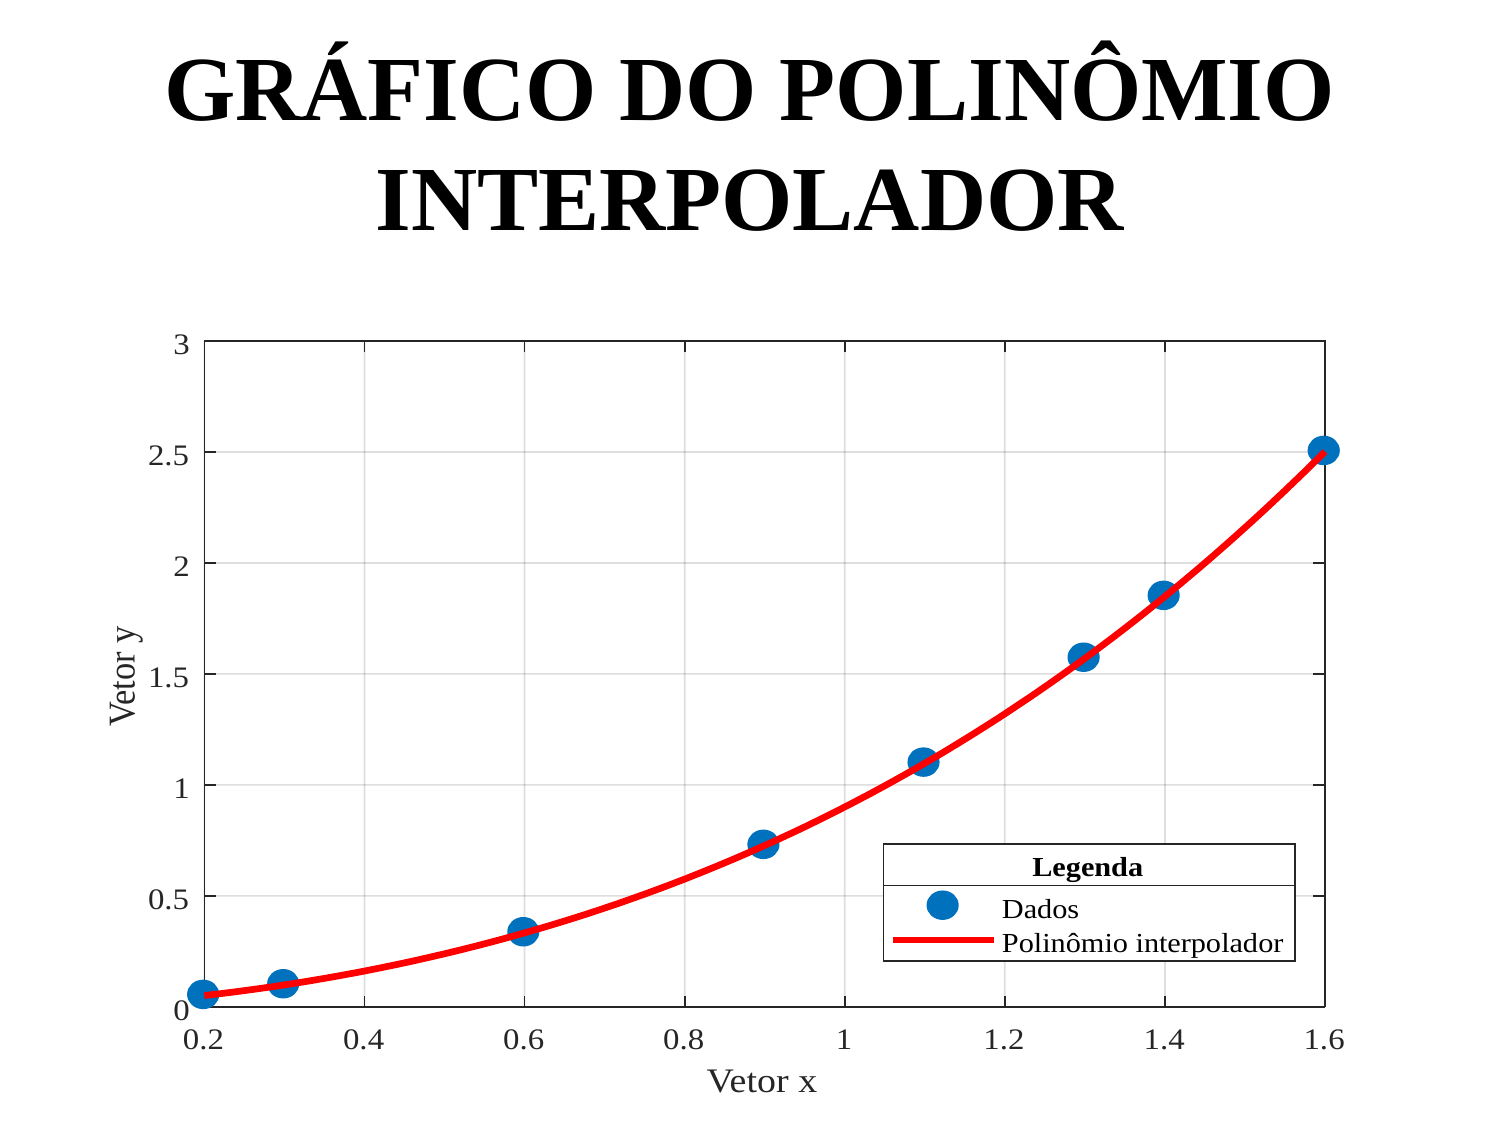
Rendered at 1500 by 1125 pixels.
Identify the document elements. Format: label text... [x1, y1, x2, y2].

picture [17, 278, 1459, 1095]
title GRÁFICO DO POLINÔMIO INTERPOLADOR [75, 45, 1425, 233]
